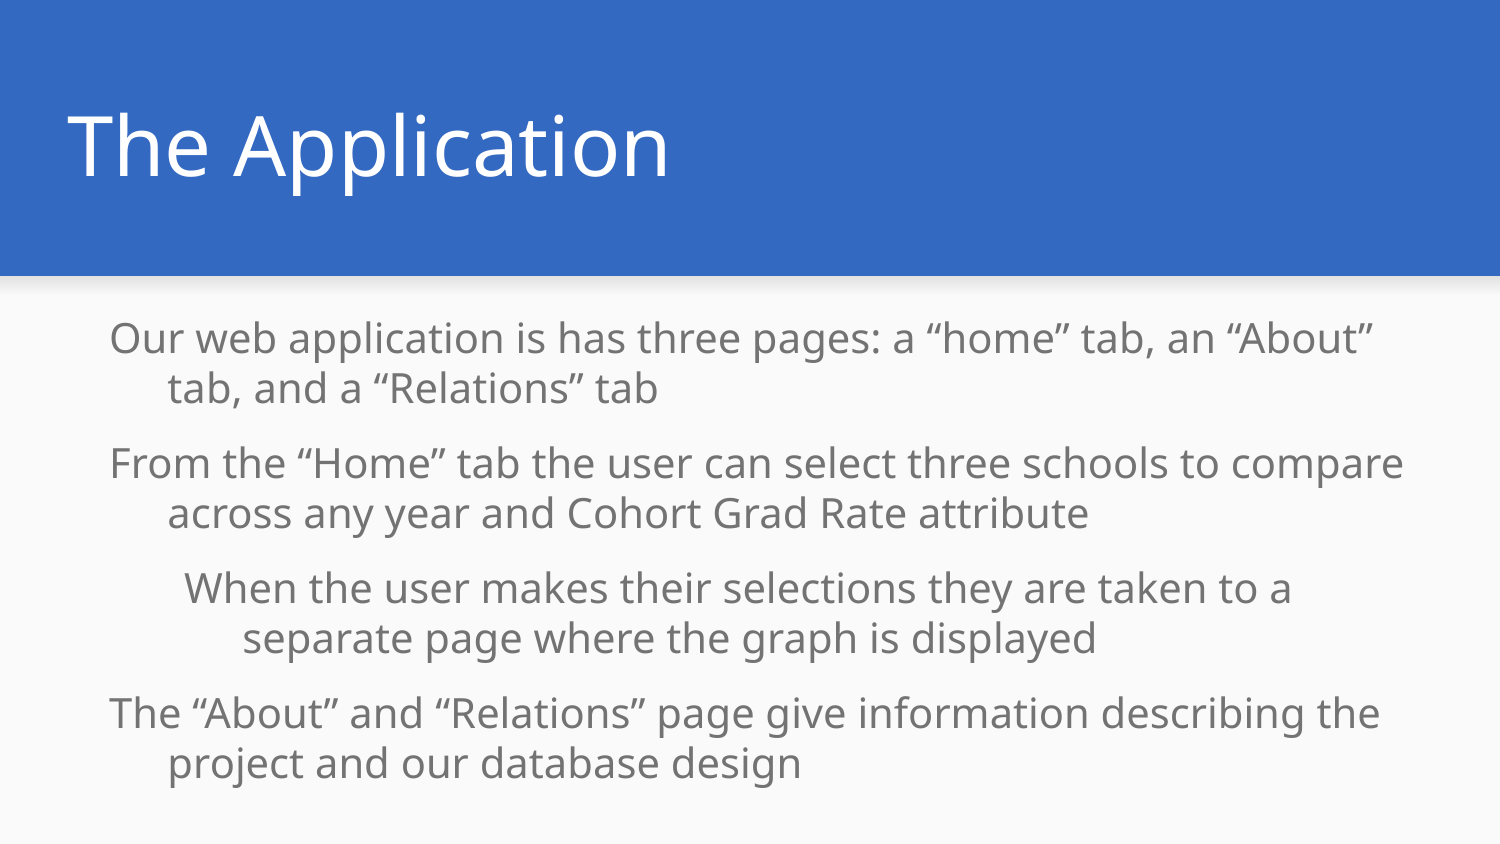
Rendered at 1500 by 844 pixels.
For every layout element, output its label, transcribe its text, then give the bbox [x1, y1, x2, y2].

list Our web application is has three pages: a “home” tab, an “About” tab, and a “Relations” tab From the “Home” tab the user can select three schools to compare across any year and Cohort Grad Rate attribute When the user makes their selections they are taken to a separate page where the graph is displayed The “About” and “Relations” page give information describing the project and our database design [77, 296, 1427, 798]
title The Application [52, 96, 720, 208]
